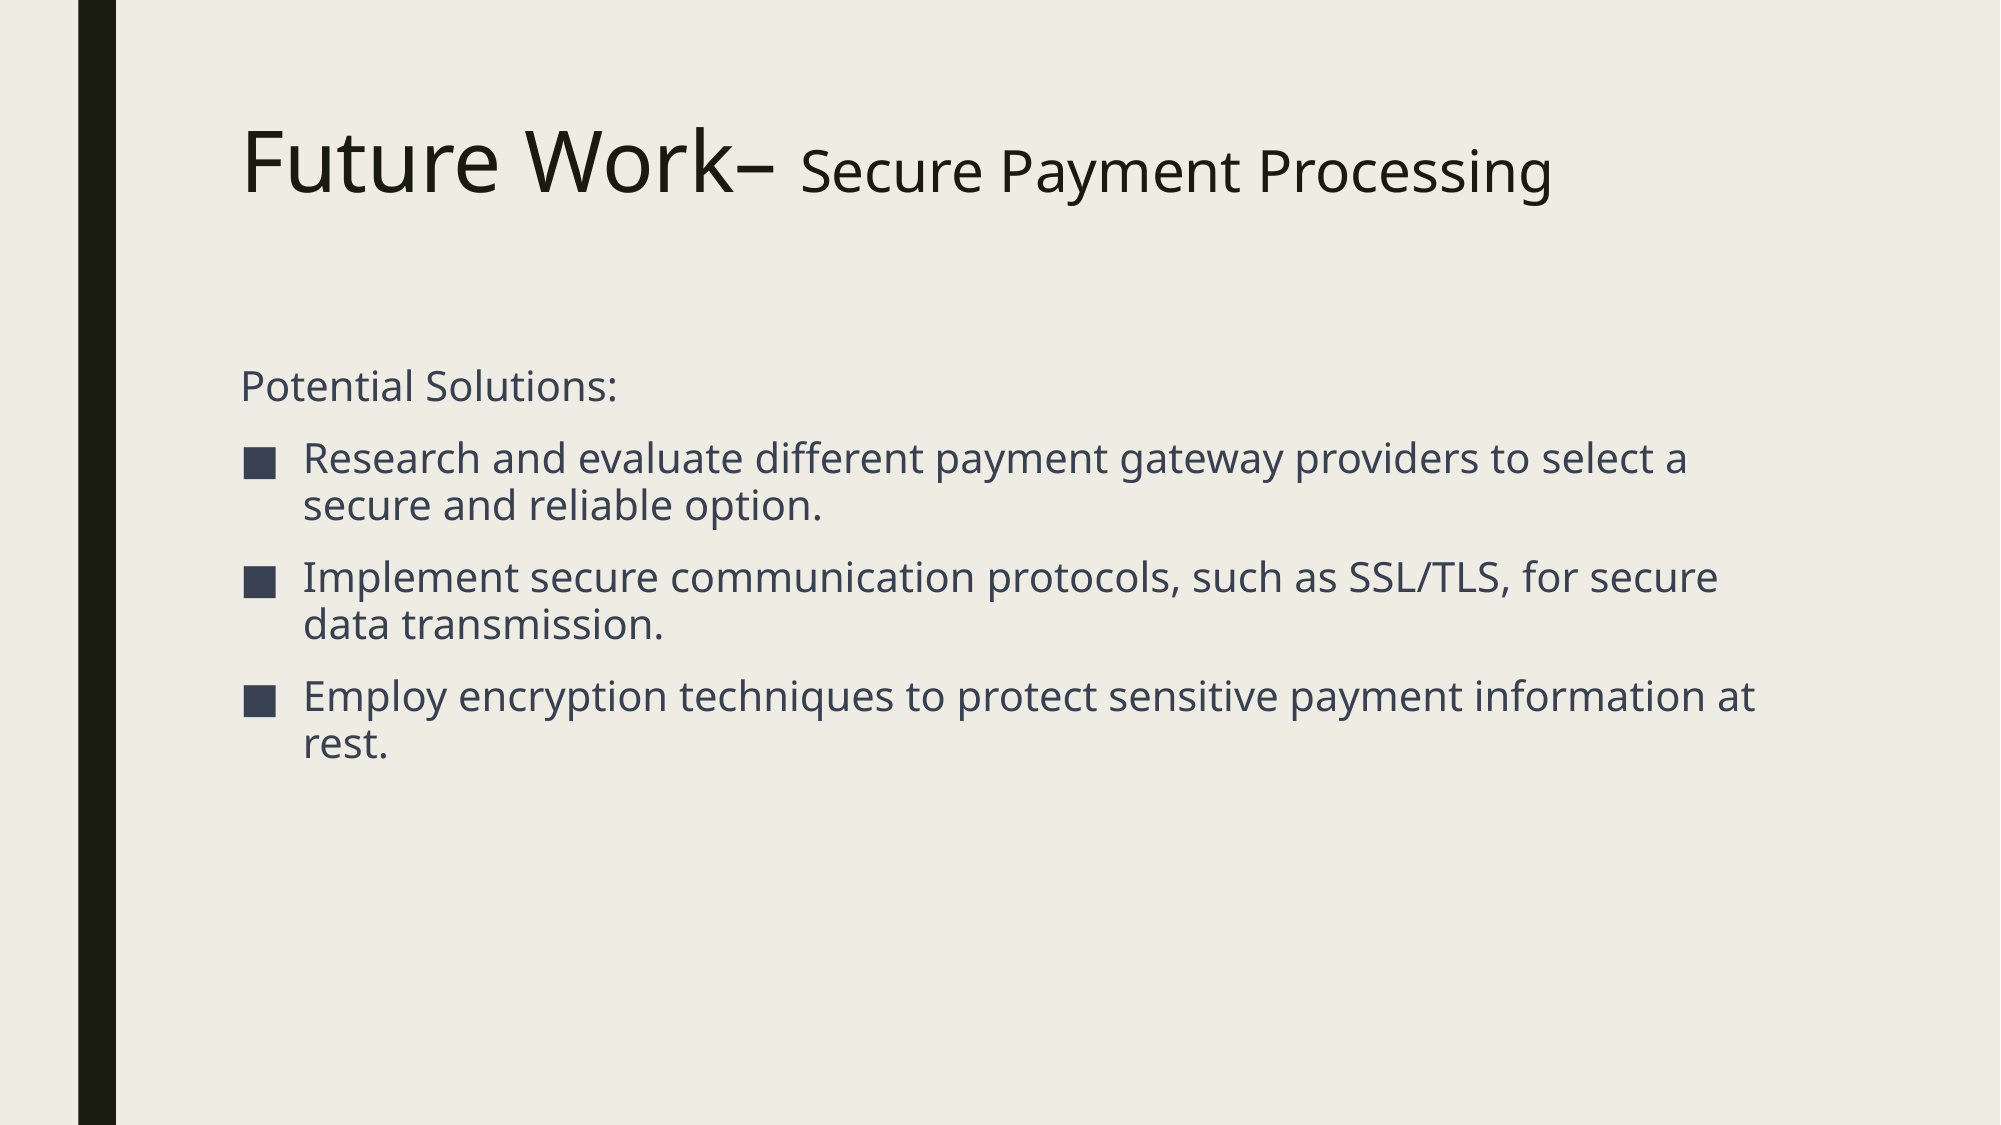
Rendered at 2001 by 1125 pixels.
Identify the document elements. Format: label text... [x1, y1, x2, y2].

title Future Work– Secure Payment Processing [225, 112, 1908, 357]
list Potential Solutions: Research and evaluate different payment gateway providers to select a secure and reliable option. Implement secure communication protocols, such as SSL/TLS, for secure data transmission. Employ encryption techniques to protect sensitive payment information at rest. [225, 356, 1775, 891]
